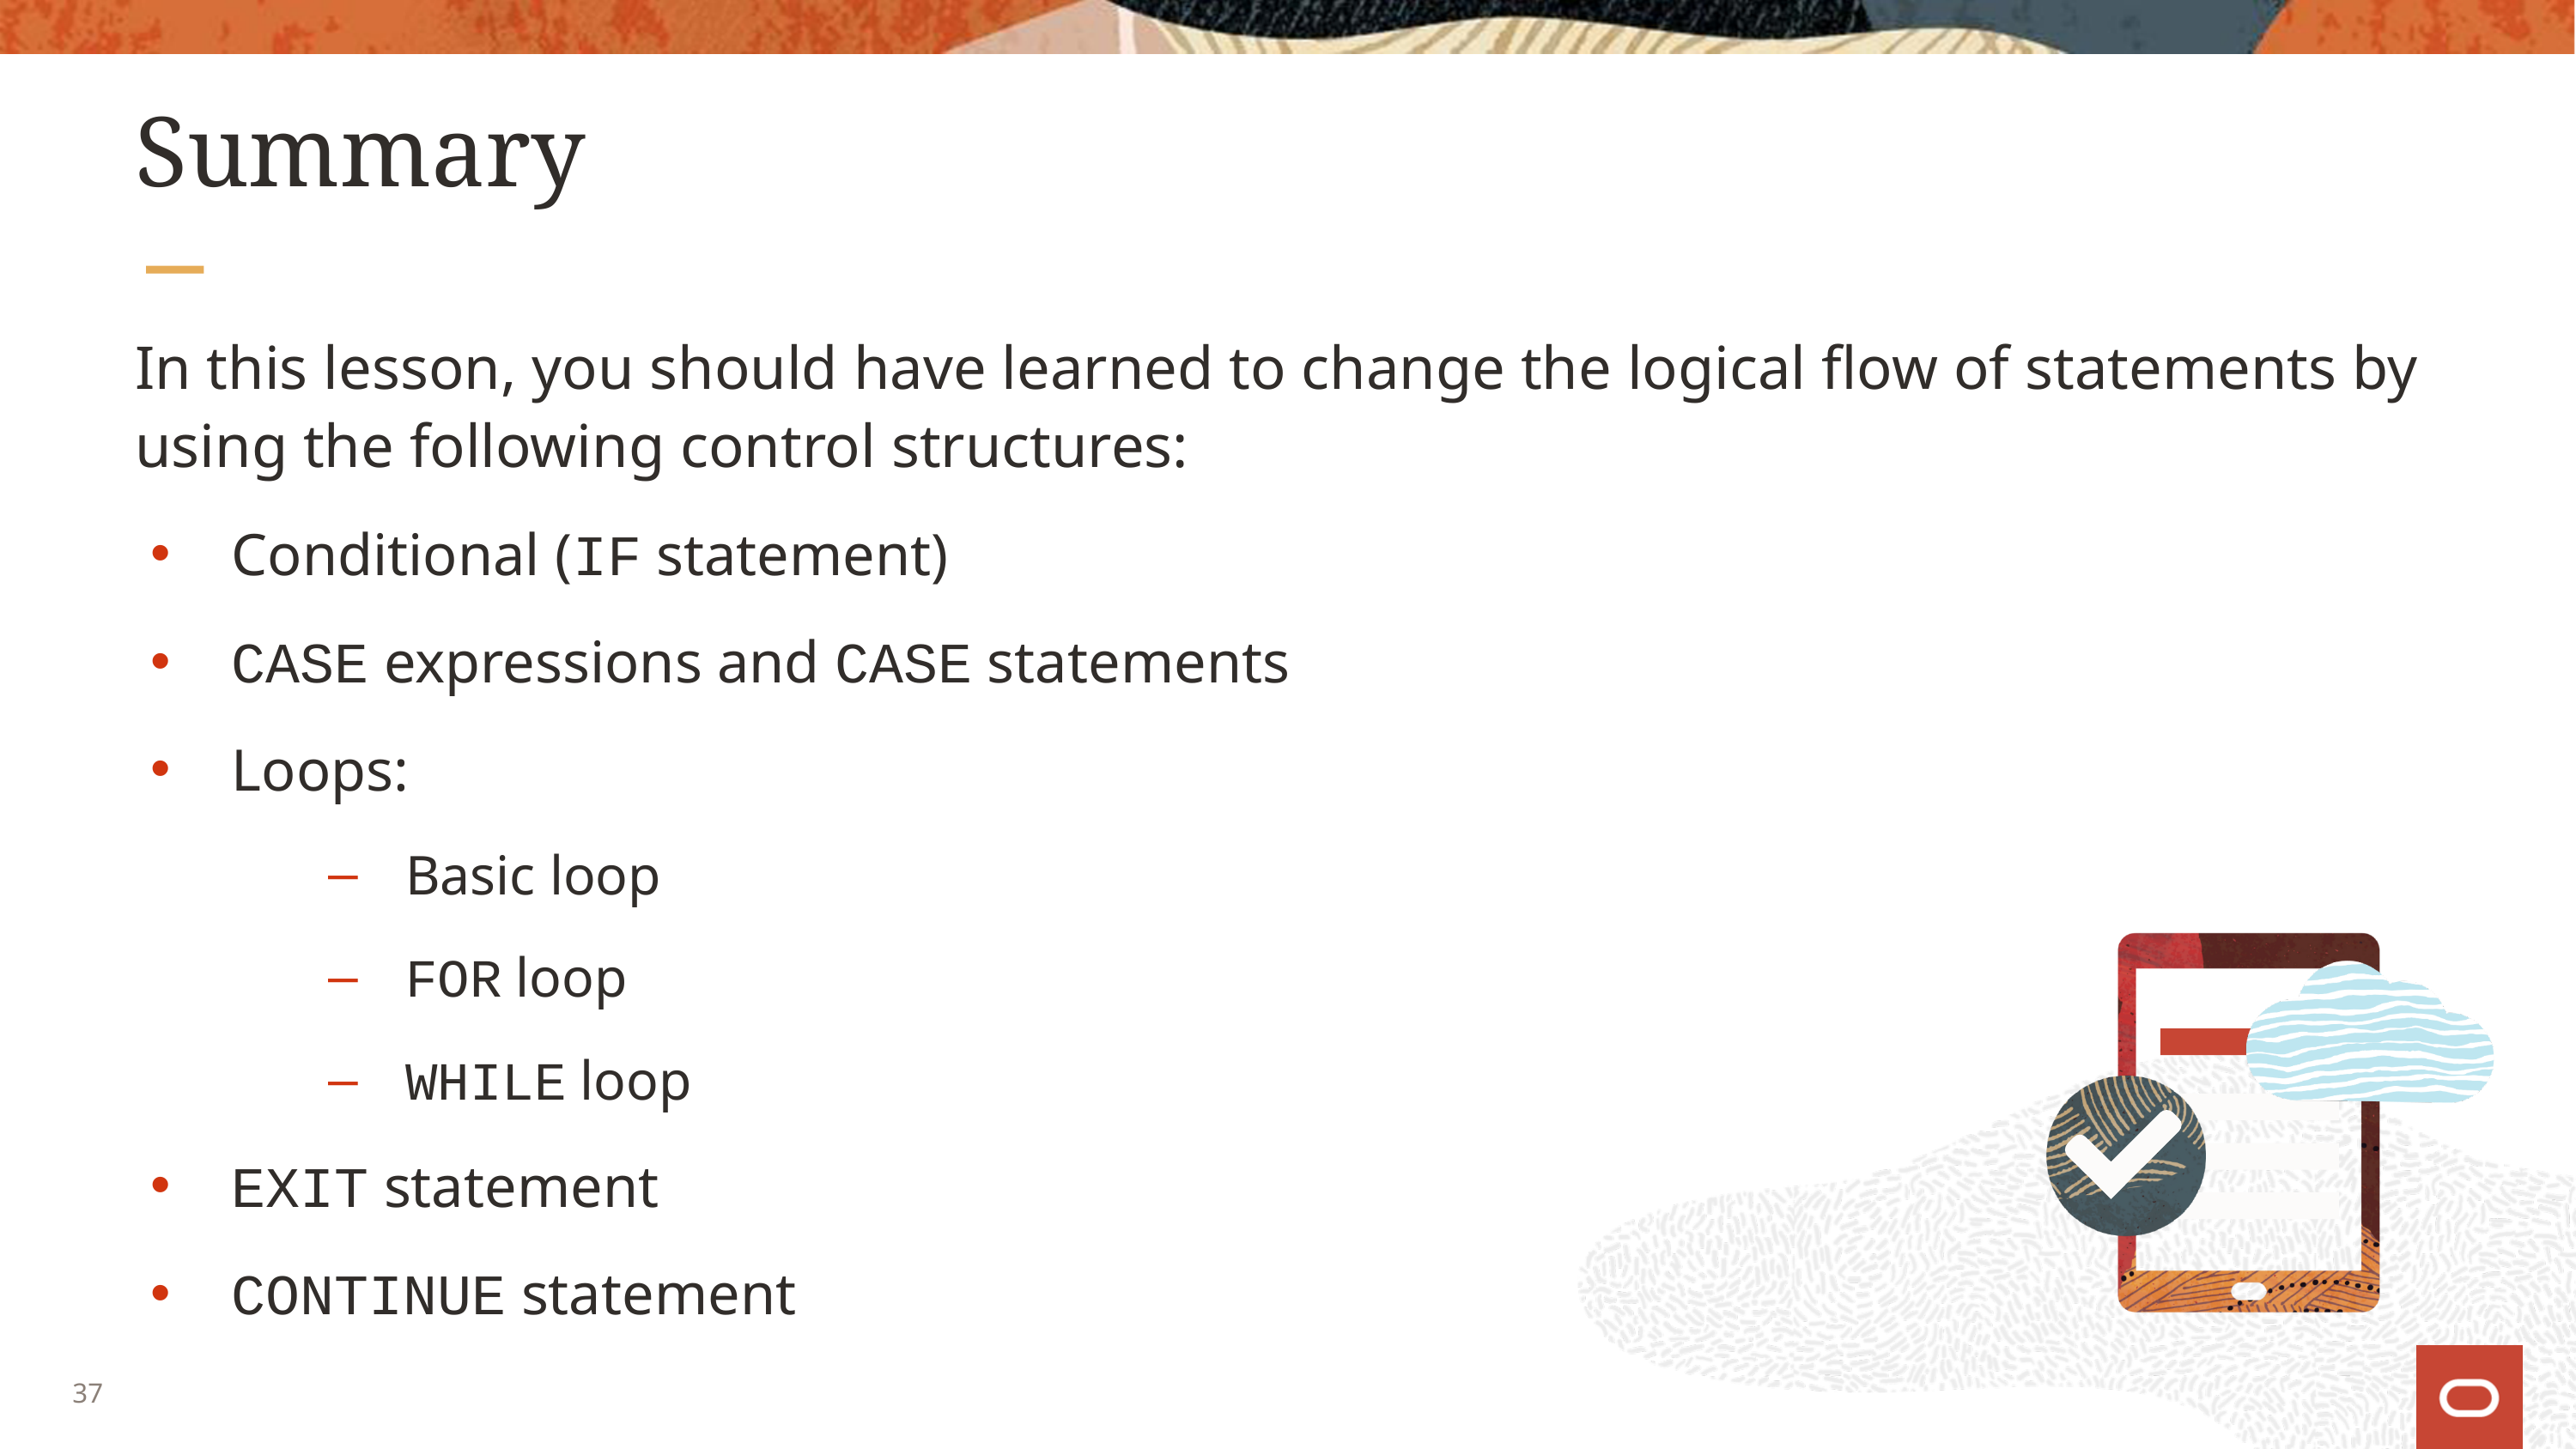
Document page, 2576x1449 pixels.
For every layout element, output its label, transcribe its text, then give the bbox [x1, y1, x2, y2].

title Summary [131, 86, 2445, 252]
list In this lesson, you should have learned to change the logical flow of statements by using the following control structures: Conditional (IF statement) CASE expressions and CASE statements Loops: Basic loop FOR loop WHILE loop EXIT statement CONTINUE statement [131, 319, 2445, 1439]
picture [2416, 1345, 2523, 1449]
picture [0, 0, 2576, 54]
picture [2445, 955, 2501, 1106]
